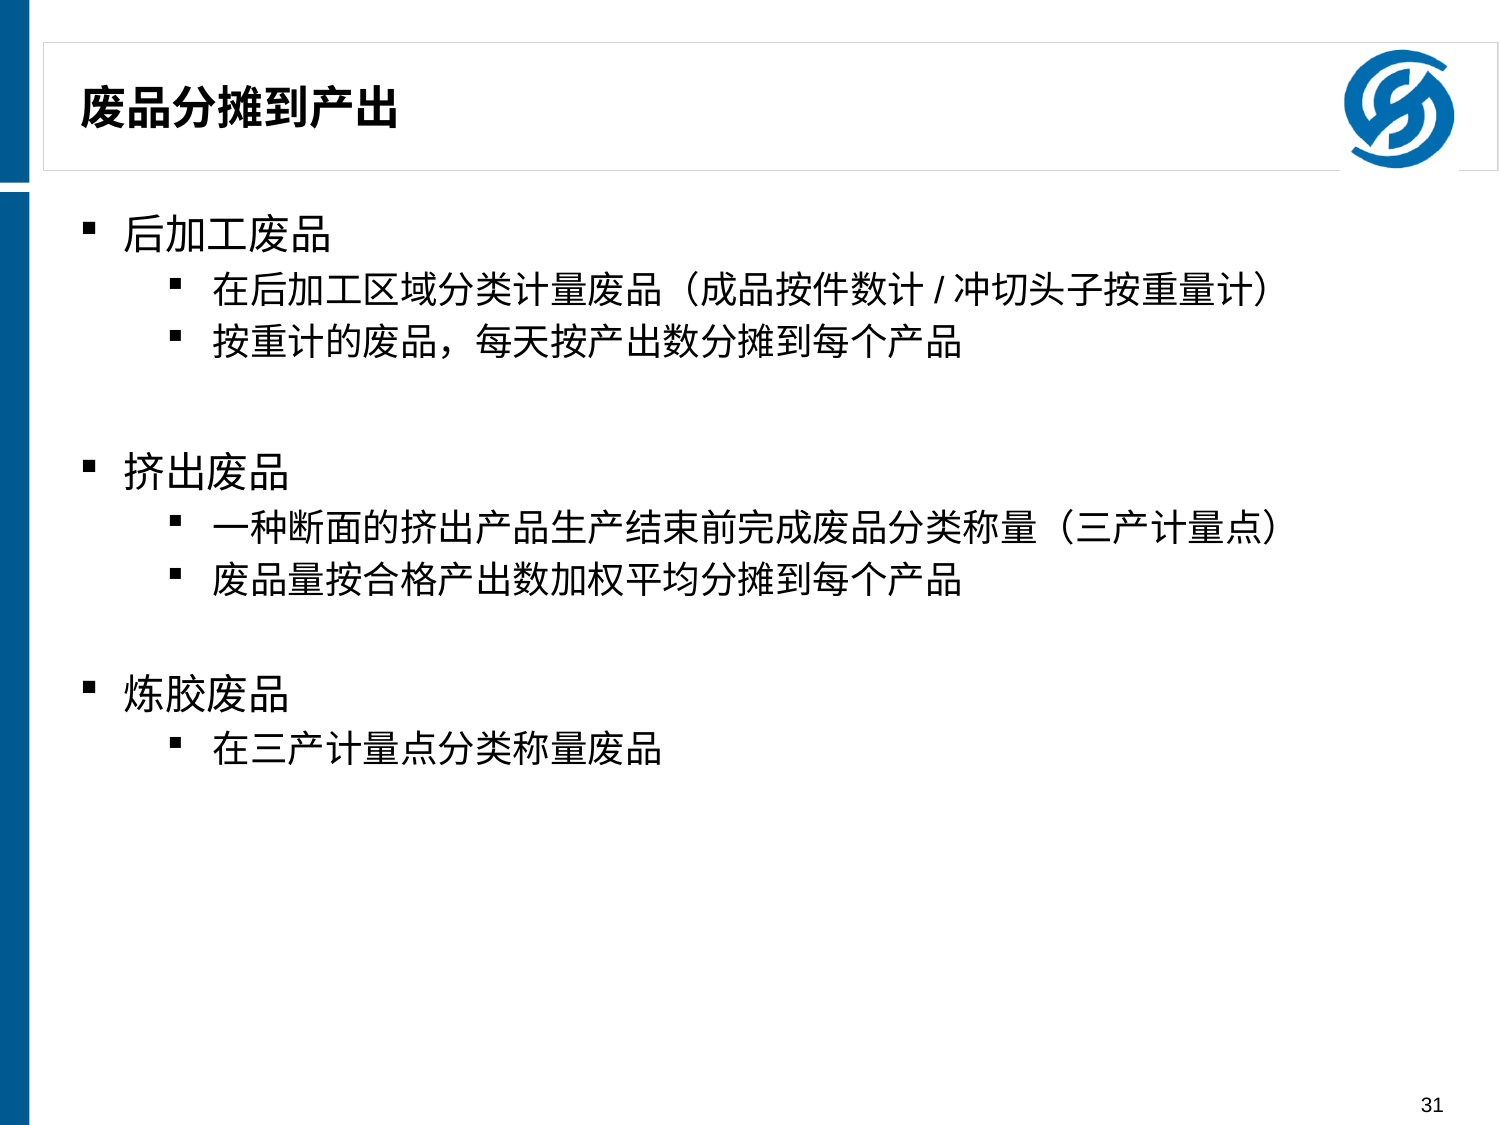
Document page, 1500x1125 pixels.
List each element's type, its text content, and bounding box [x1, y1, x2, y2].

picture [1340, 47, 1459, 171]
slide_number 31 [1317, 1089, 1460, 1118]
title 废品分摊到产出 [65, 46, 1011, 166]
list 后加工废品 在后加工区域分类计量废品（成品按件数计/冲切头子按重量计） 按重计的废品，每天按产出数分摊到每个产品 挤出废品 一种断面的挤出产品生产结束前完成废品分类称量（三产计量点） 废品量按合格产出数加权平均分摊到每个产品 炼胶废品 在三产计量点分类称量废品 [64, 207, 1460, 1059]
